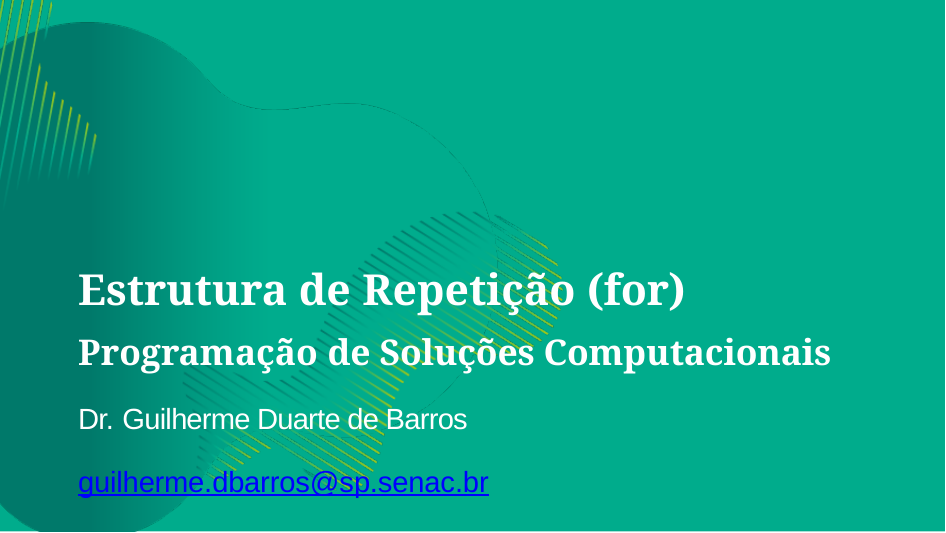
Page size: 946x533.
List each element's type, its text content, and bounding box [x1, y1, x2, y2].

text_box Estrutura de Repetição (for) Programação de Soluções Computacionais Dr. Guilherme Duarte de Barros guilherme.dbarros@sp.senac.br [599, 241, 870, 499]
picture [0, 0, 595, 532]
